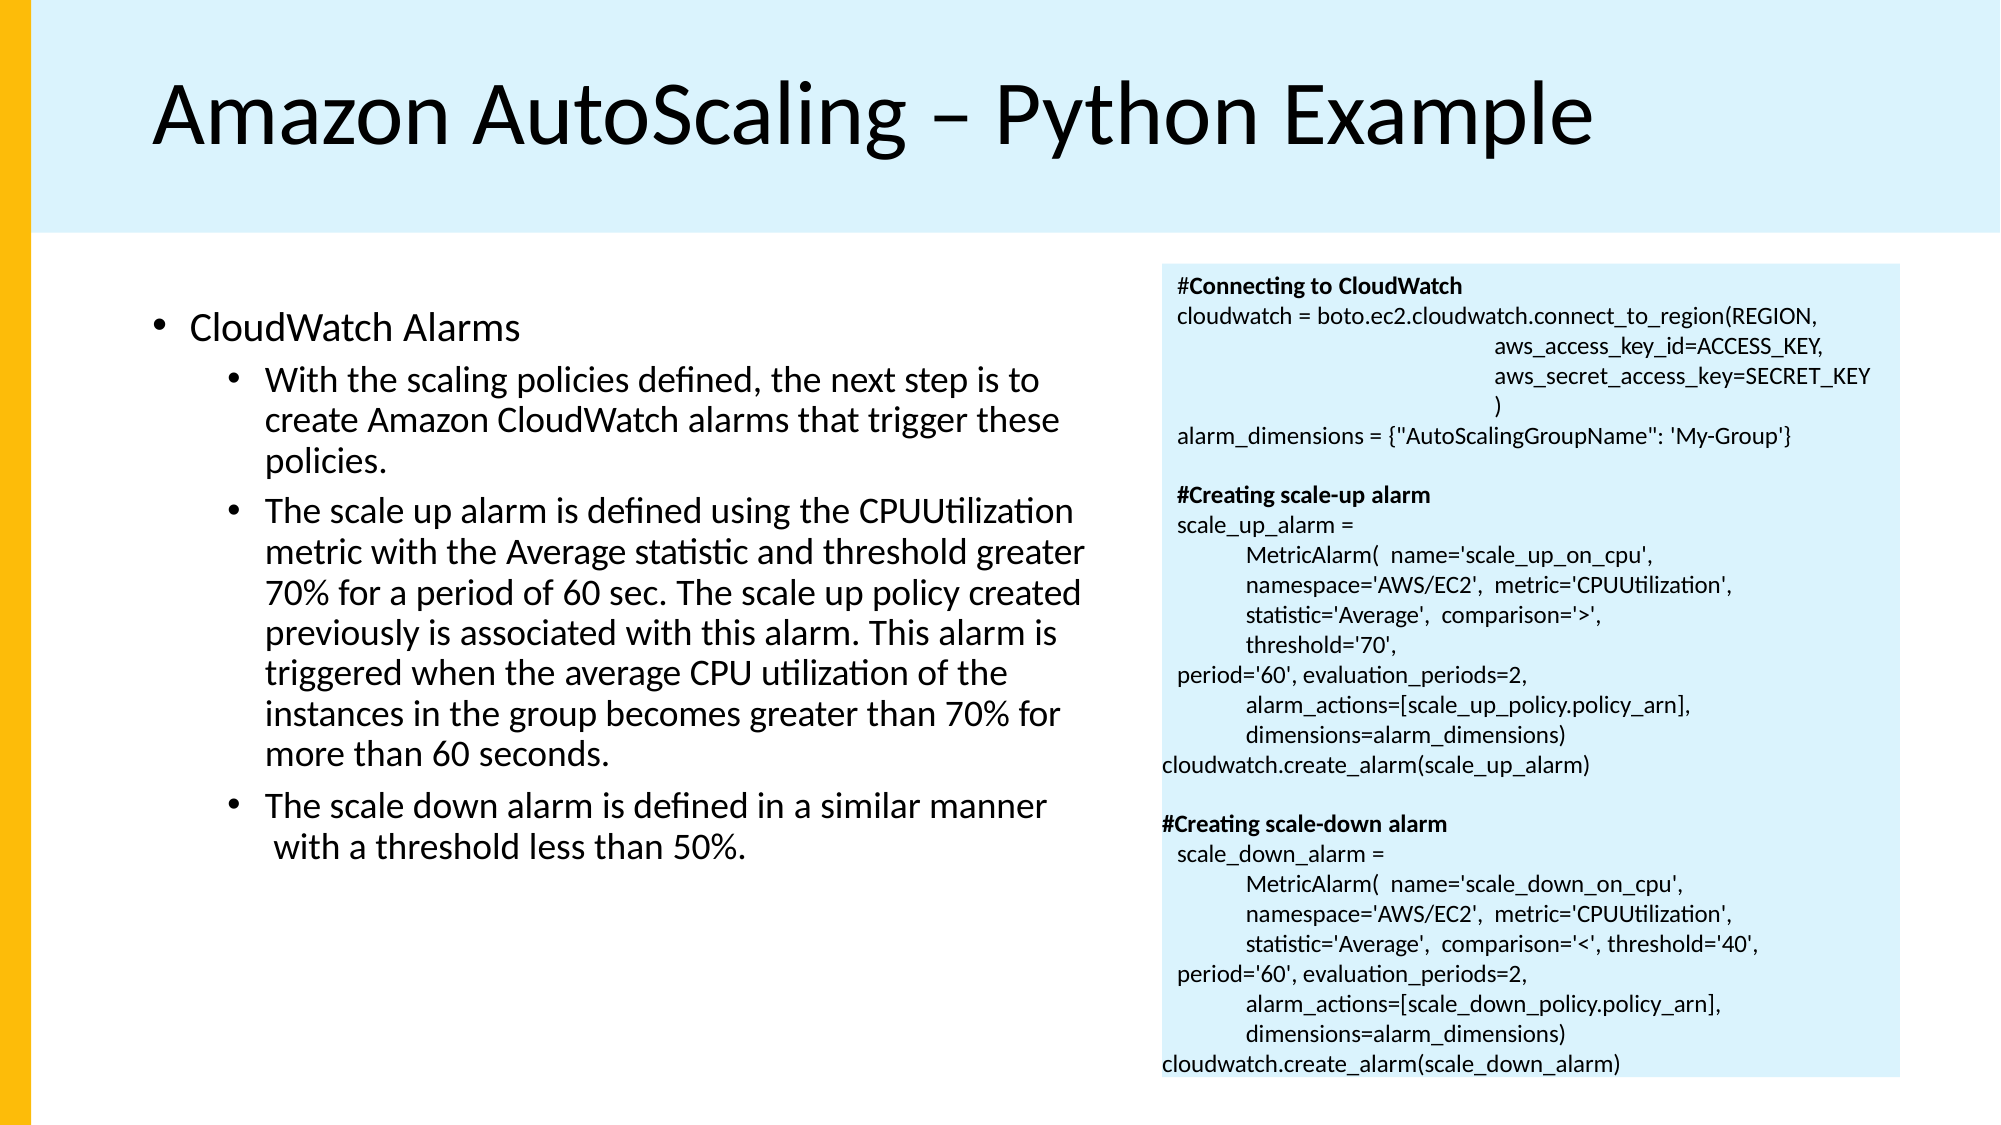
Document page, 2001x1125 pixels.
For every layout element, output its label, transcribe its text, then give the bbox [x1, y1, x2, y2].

text_box #Connecting to CloudWatch cloudwatch = boto.ec2.cloudwatch.connect_to_region(REGION, aws_access_key_id=ACCESS_KEY, aws_secret_access_key=SECRET_KEY) alarm_dimensions = {"AutoScalingGroupName": 'My-Group'} #Creating scale-up alarm scale_up_alarm = MetricAlarm( name='scale_up_on_cpu', namespace='AWS/EC2', metric='CPUUtilization', statistic='Average', comparison='>', threshold='70', period='60', evaluation_periods=2, alarm_actions=[scale_up_policy.policy_arn], dimensions=alarm_dimensions) cloudwatch.create_alarm(scale_up_alarm) #Creating scale-down alarm scale_down_alarm = MetricAlarm( name='scale_down_on_cpu', namespace='AWS/EC2', metric='CPUUtilization', statistic='Average', comparison='<', threshold='40', period='60', evaluation_periods=2, alarm_actions=[scale_down_policy.policy_arn], dimensions=alarm_dimensions) cloudwatch.create_alarm(scale_down_alarm) [1162, 263, 1900, 1078]
text_box [32, 0, 2000, 233]
text_box With the scaling policies defined, the next step is to create Amazon CloudWatch alarms that trigger these policies. The scale up alarm is defined using the CPUUtilization metric with the Average statistic and threshold greater 70% for a period of 60 sec. The scale up policy created previously is associated with this alarm. This alarm is triggered when the average CPU utilization of the instances in the group becomes greater than 70% for more than 60 seconds. The scale down alarm is defined in a similar manner with a threshold less than 50%. [225, 353, 1101, 867]
title Amazon AutoScaling – Python Example [150, 50, 1603, 241]
text_box CloudWatch Alarms [150, 297, 525, 350]
text_box [0, 0, 32, 1125]
